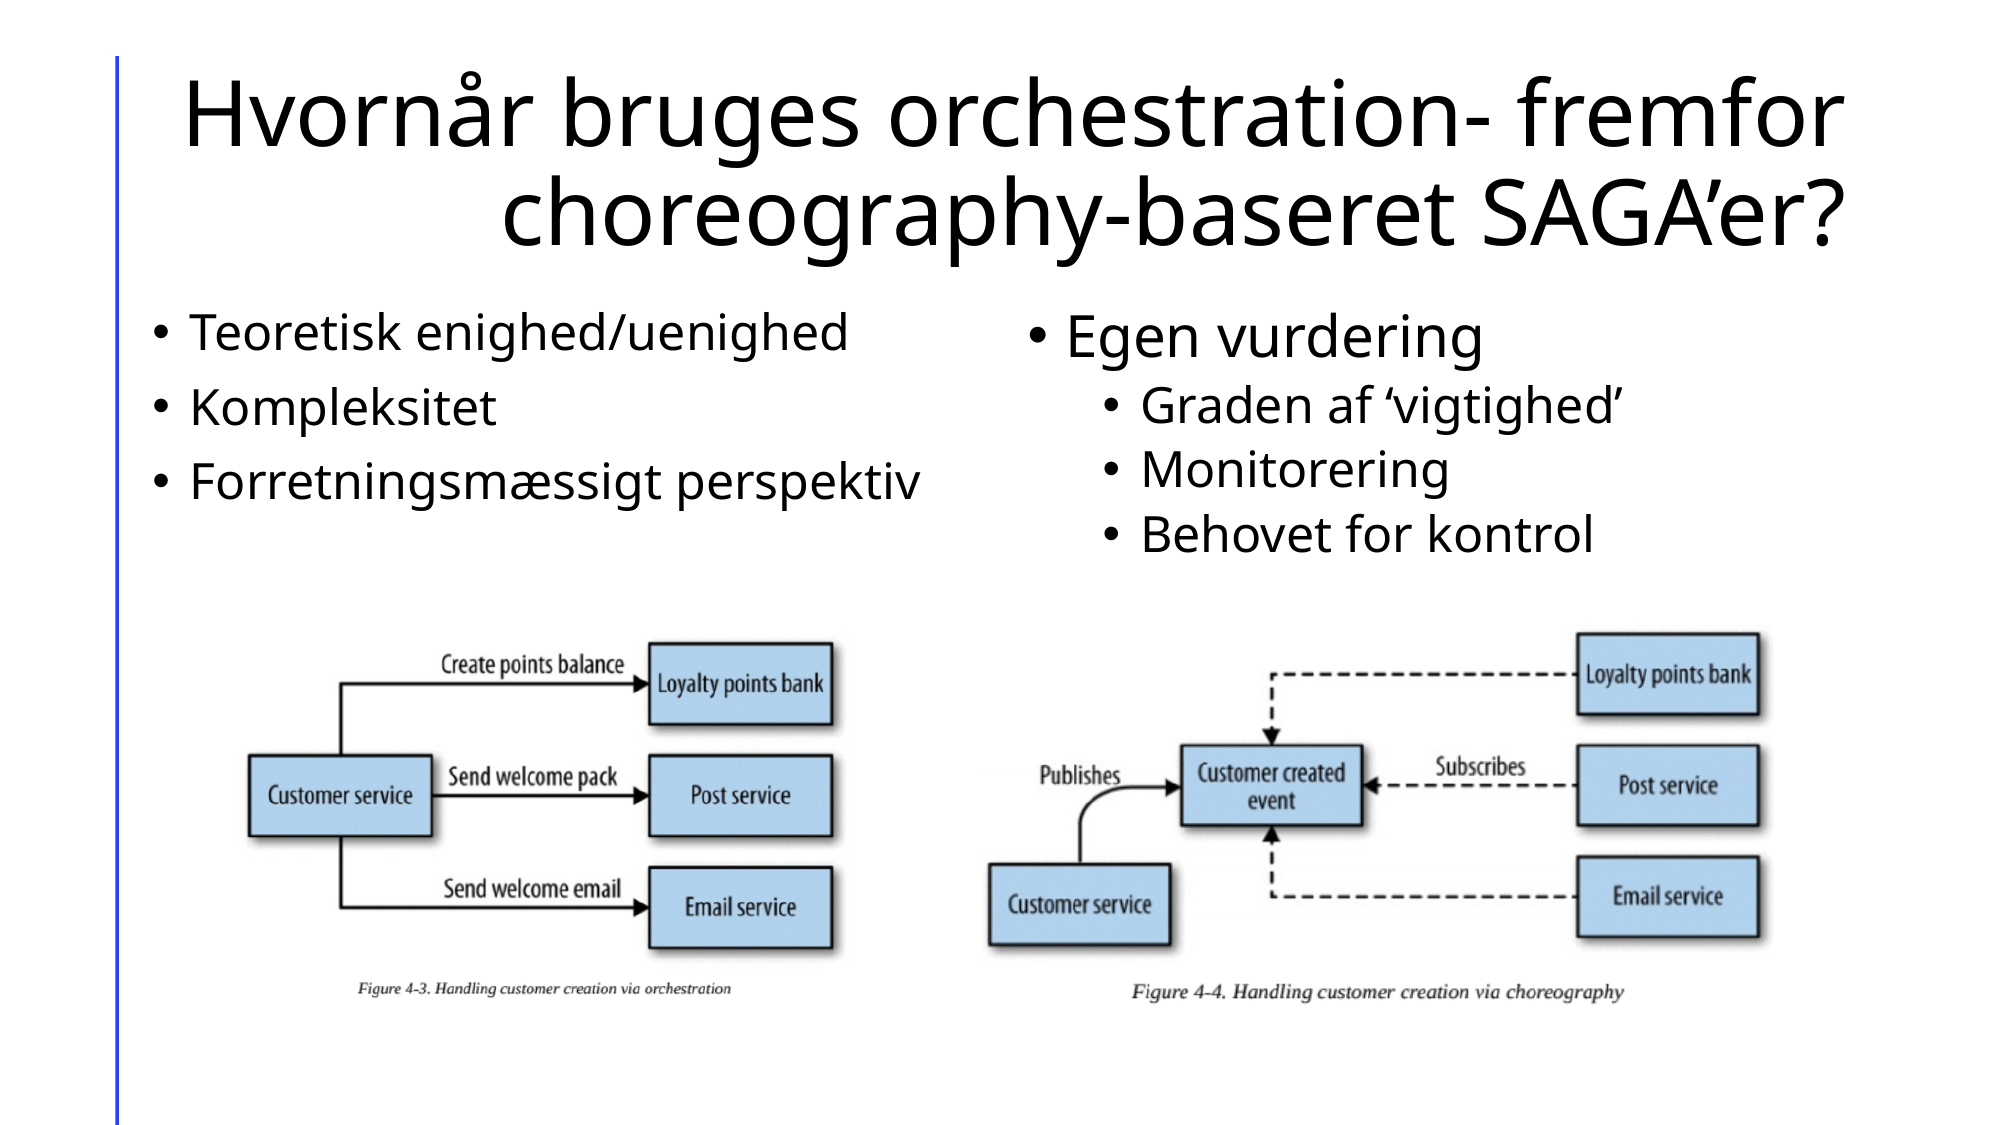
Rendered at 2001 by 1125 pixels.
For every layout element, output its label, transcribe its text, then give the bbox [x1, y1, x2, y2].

picture [225, 603, 899, 1014]
list Teoretisk enighed/uenighed Kompleksitet Forretningsmæssigt perspektiv [137, 299, 988, 1014]
title Hvornår bruges orchestration- fremfor choreography-baseret SAGA’er? [137, 59, 1863, 278]
picture [982, 592, 1774, 1014]
list Egen vurdering Graden af ‘vigtighed’ Monitorering Behovet for kontrol [1012, 299, 1863, 1014]
